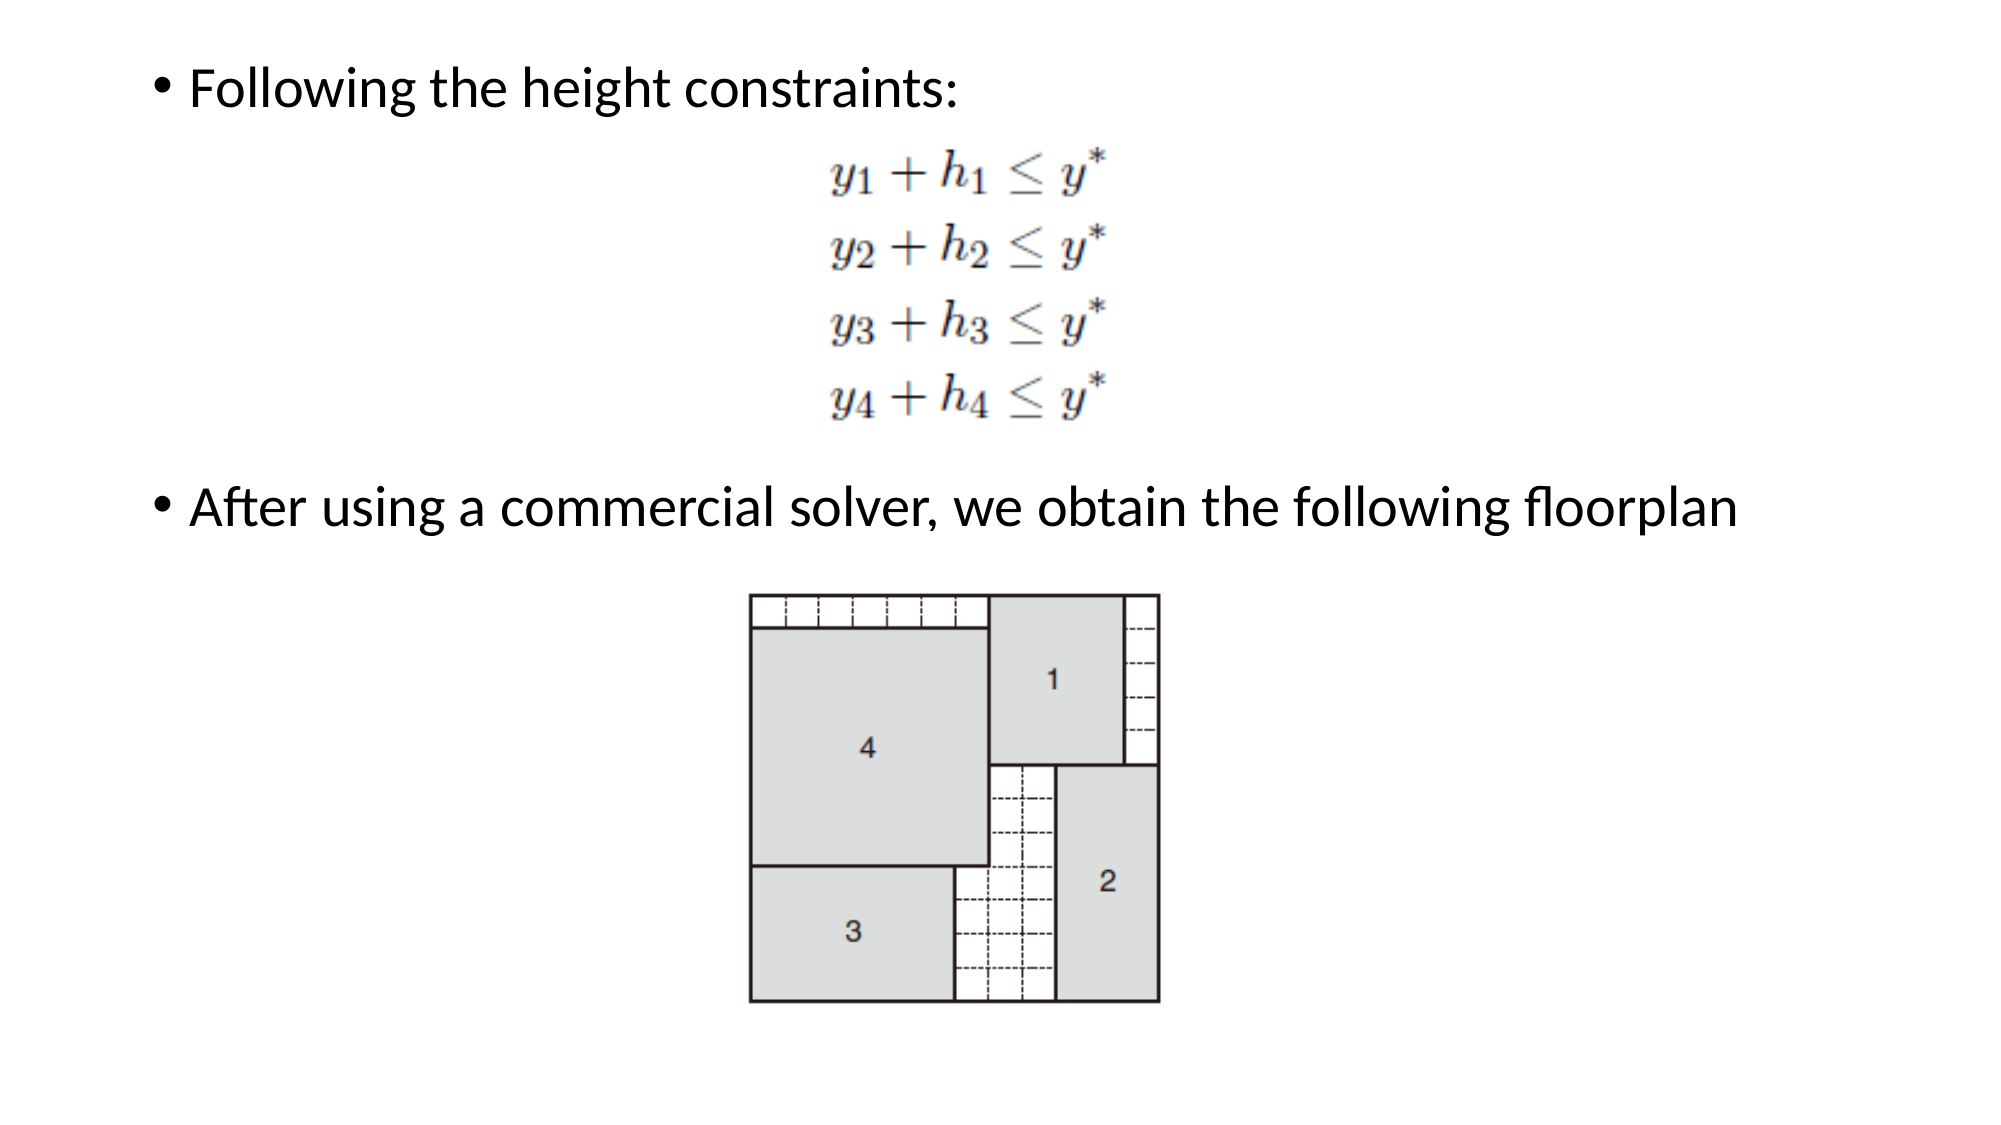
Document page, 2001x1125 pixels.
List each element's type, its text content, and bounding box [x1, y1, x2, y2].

picture [679, 531, 1215, 1036]
picture [755, 111, 1178, 453]
list Following the height constraints: After using a commercial solver, we obtain the following floorplan [137, 49, 1863, 1014]
